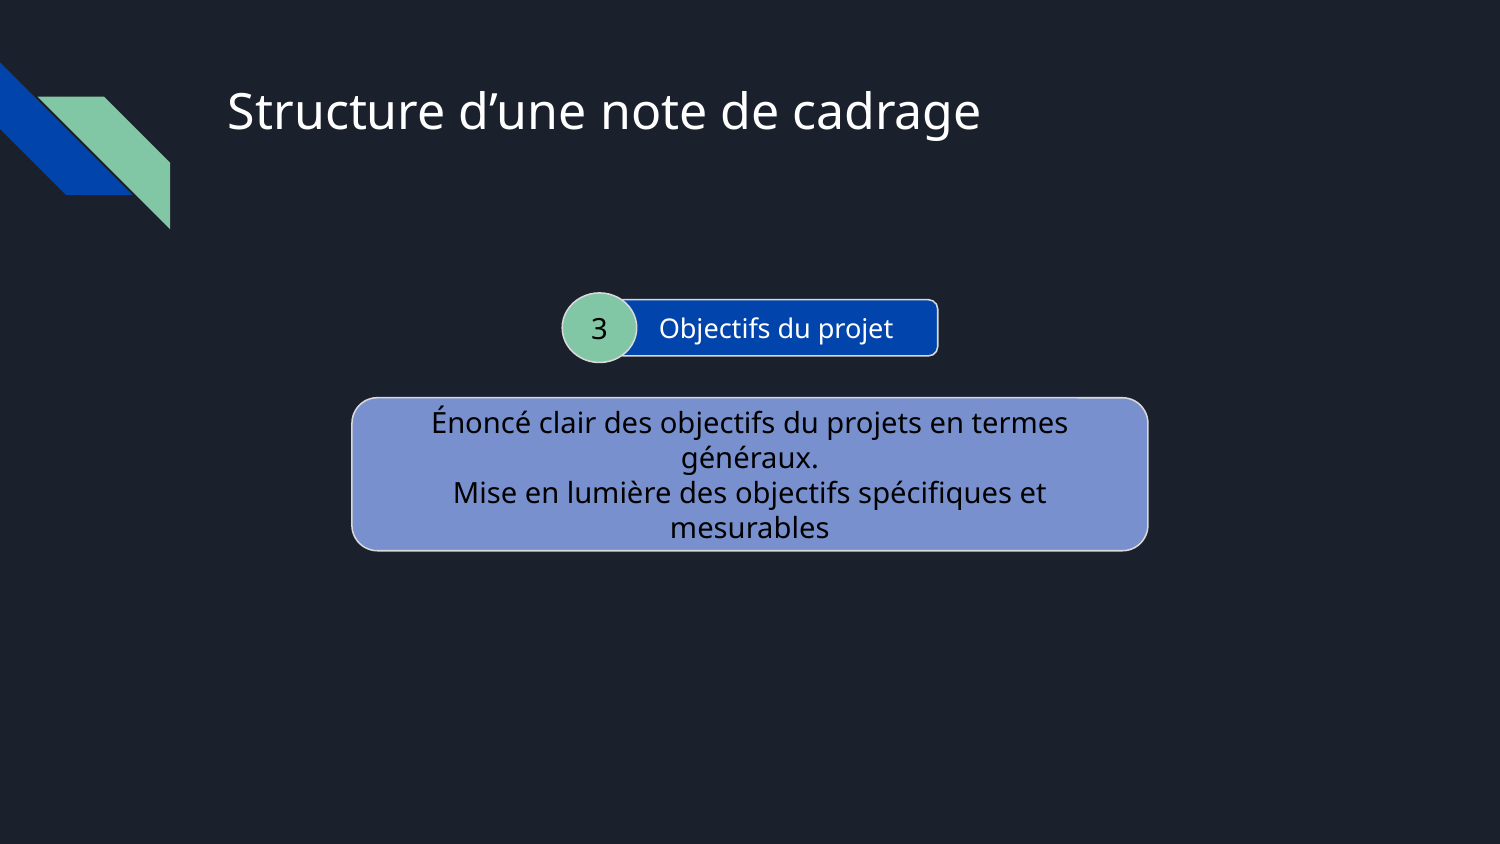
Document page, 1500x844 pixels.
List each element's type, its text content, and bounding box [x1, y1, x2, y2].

text_box Énoncé clair des objectifs du projets en termes généraux. Mise en lumière des objectifs spécifiques et mesurables [351, 397, 1148, 551]
title Structure d’une note de cadrage [212, 64, 1368, 215]
text_box Objectifs du projet [622, 299, 938, 356]
text_box 3 [562, 292, 637, 363]
